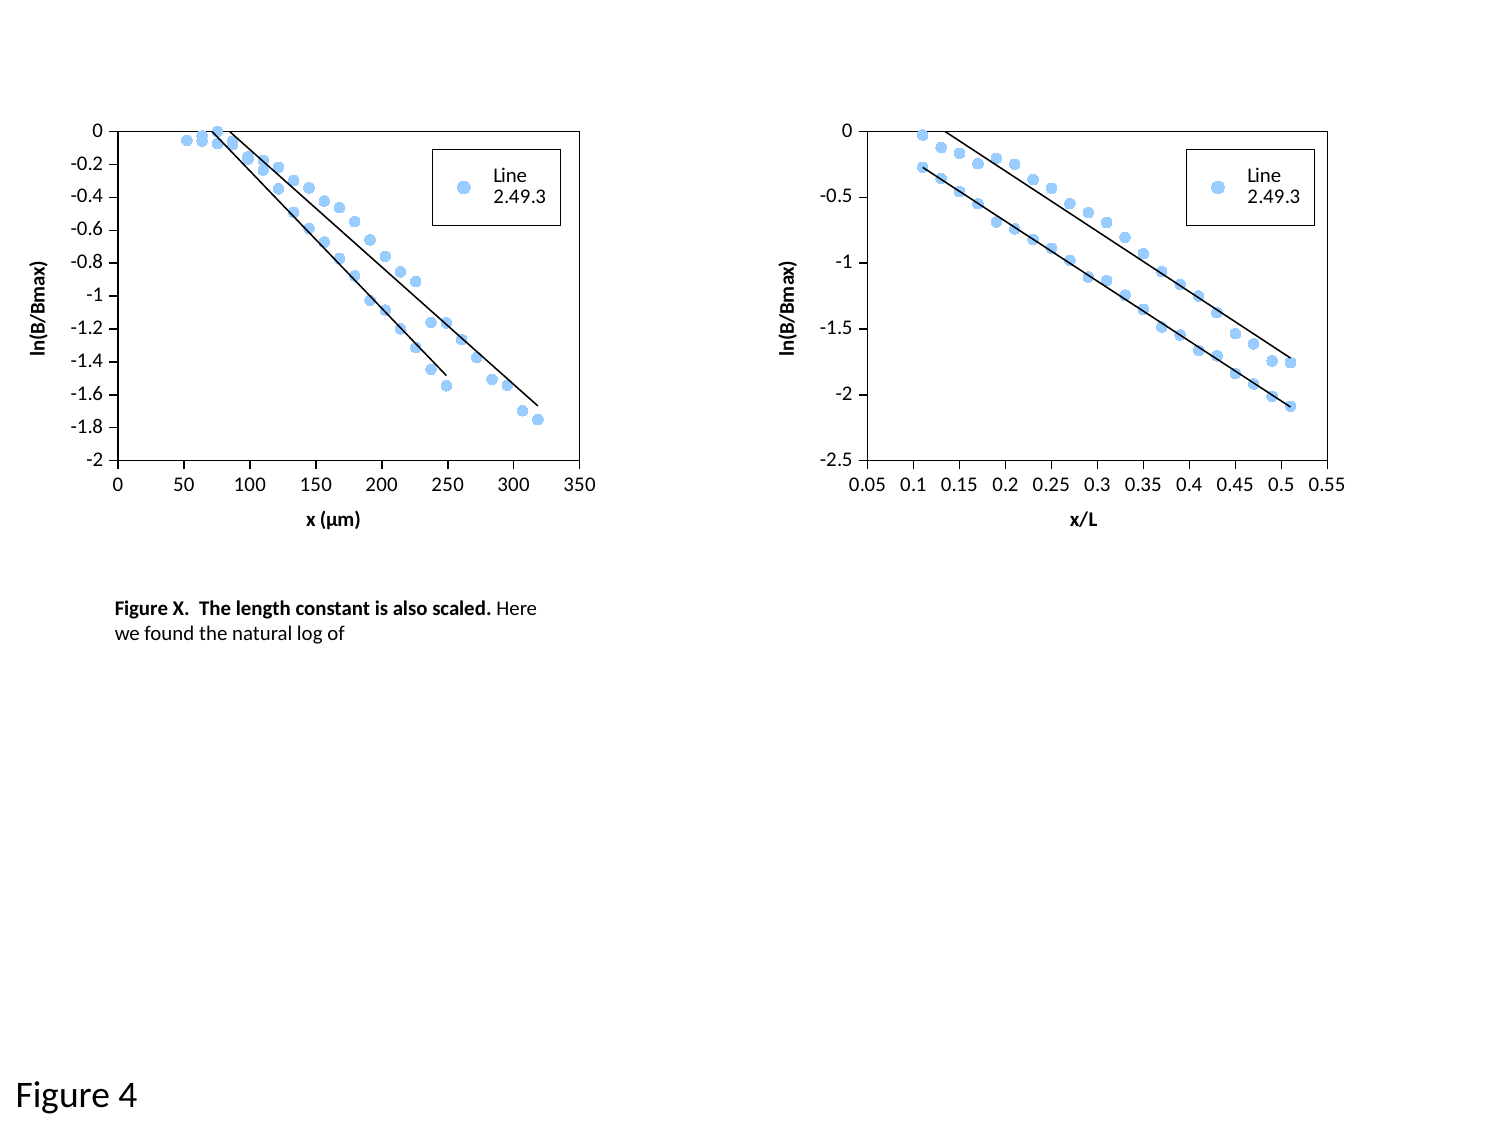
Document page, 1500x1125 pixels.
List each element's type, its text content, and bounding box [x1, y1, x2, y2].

chart [0, 112, 1500, 563]
text_box Figure 4 [0, 1062, 153, 1123]
text_box Figure X. The length constant is also scaled. Here we found the natural log of [99, 587, 575, 653]
